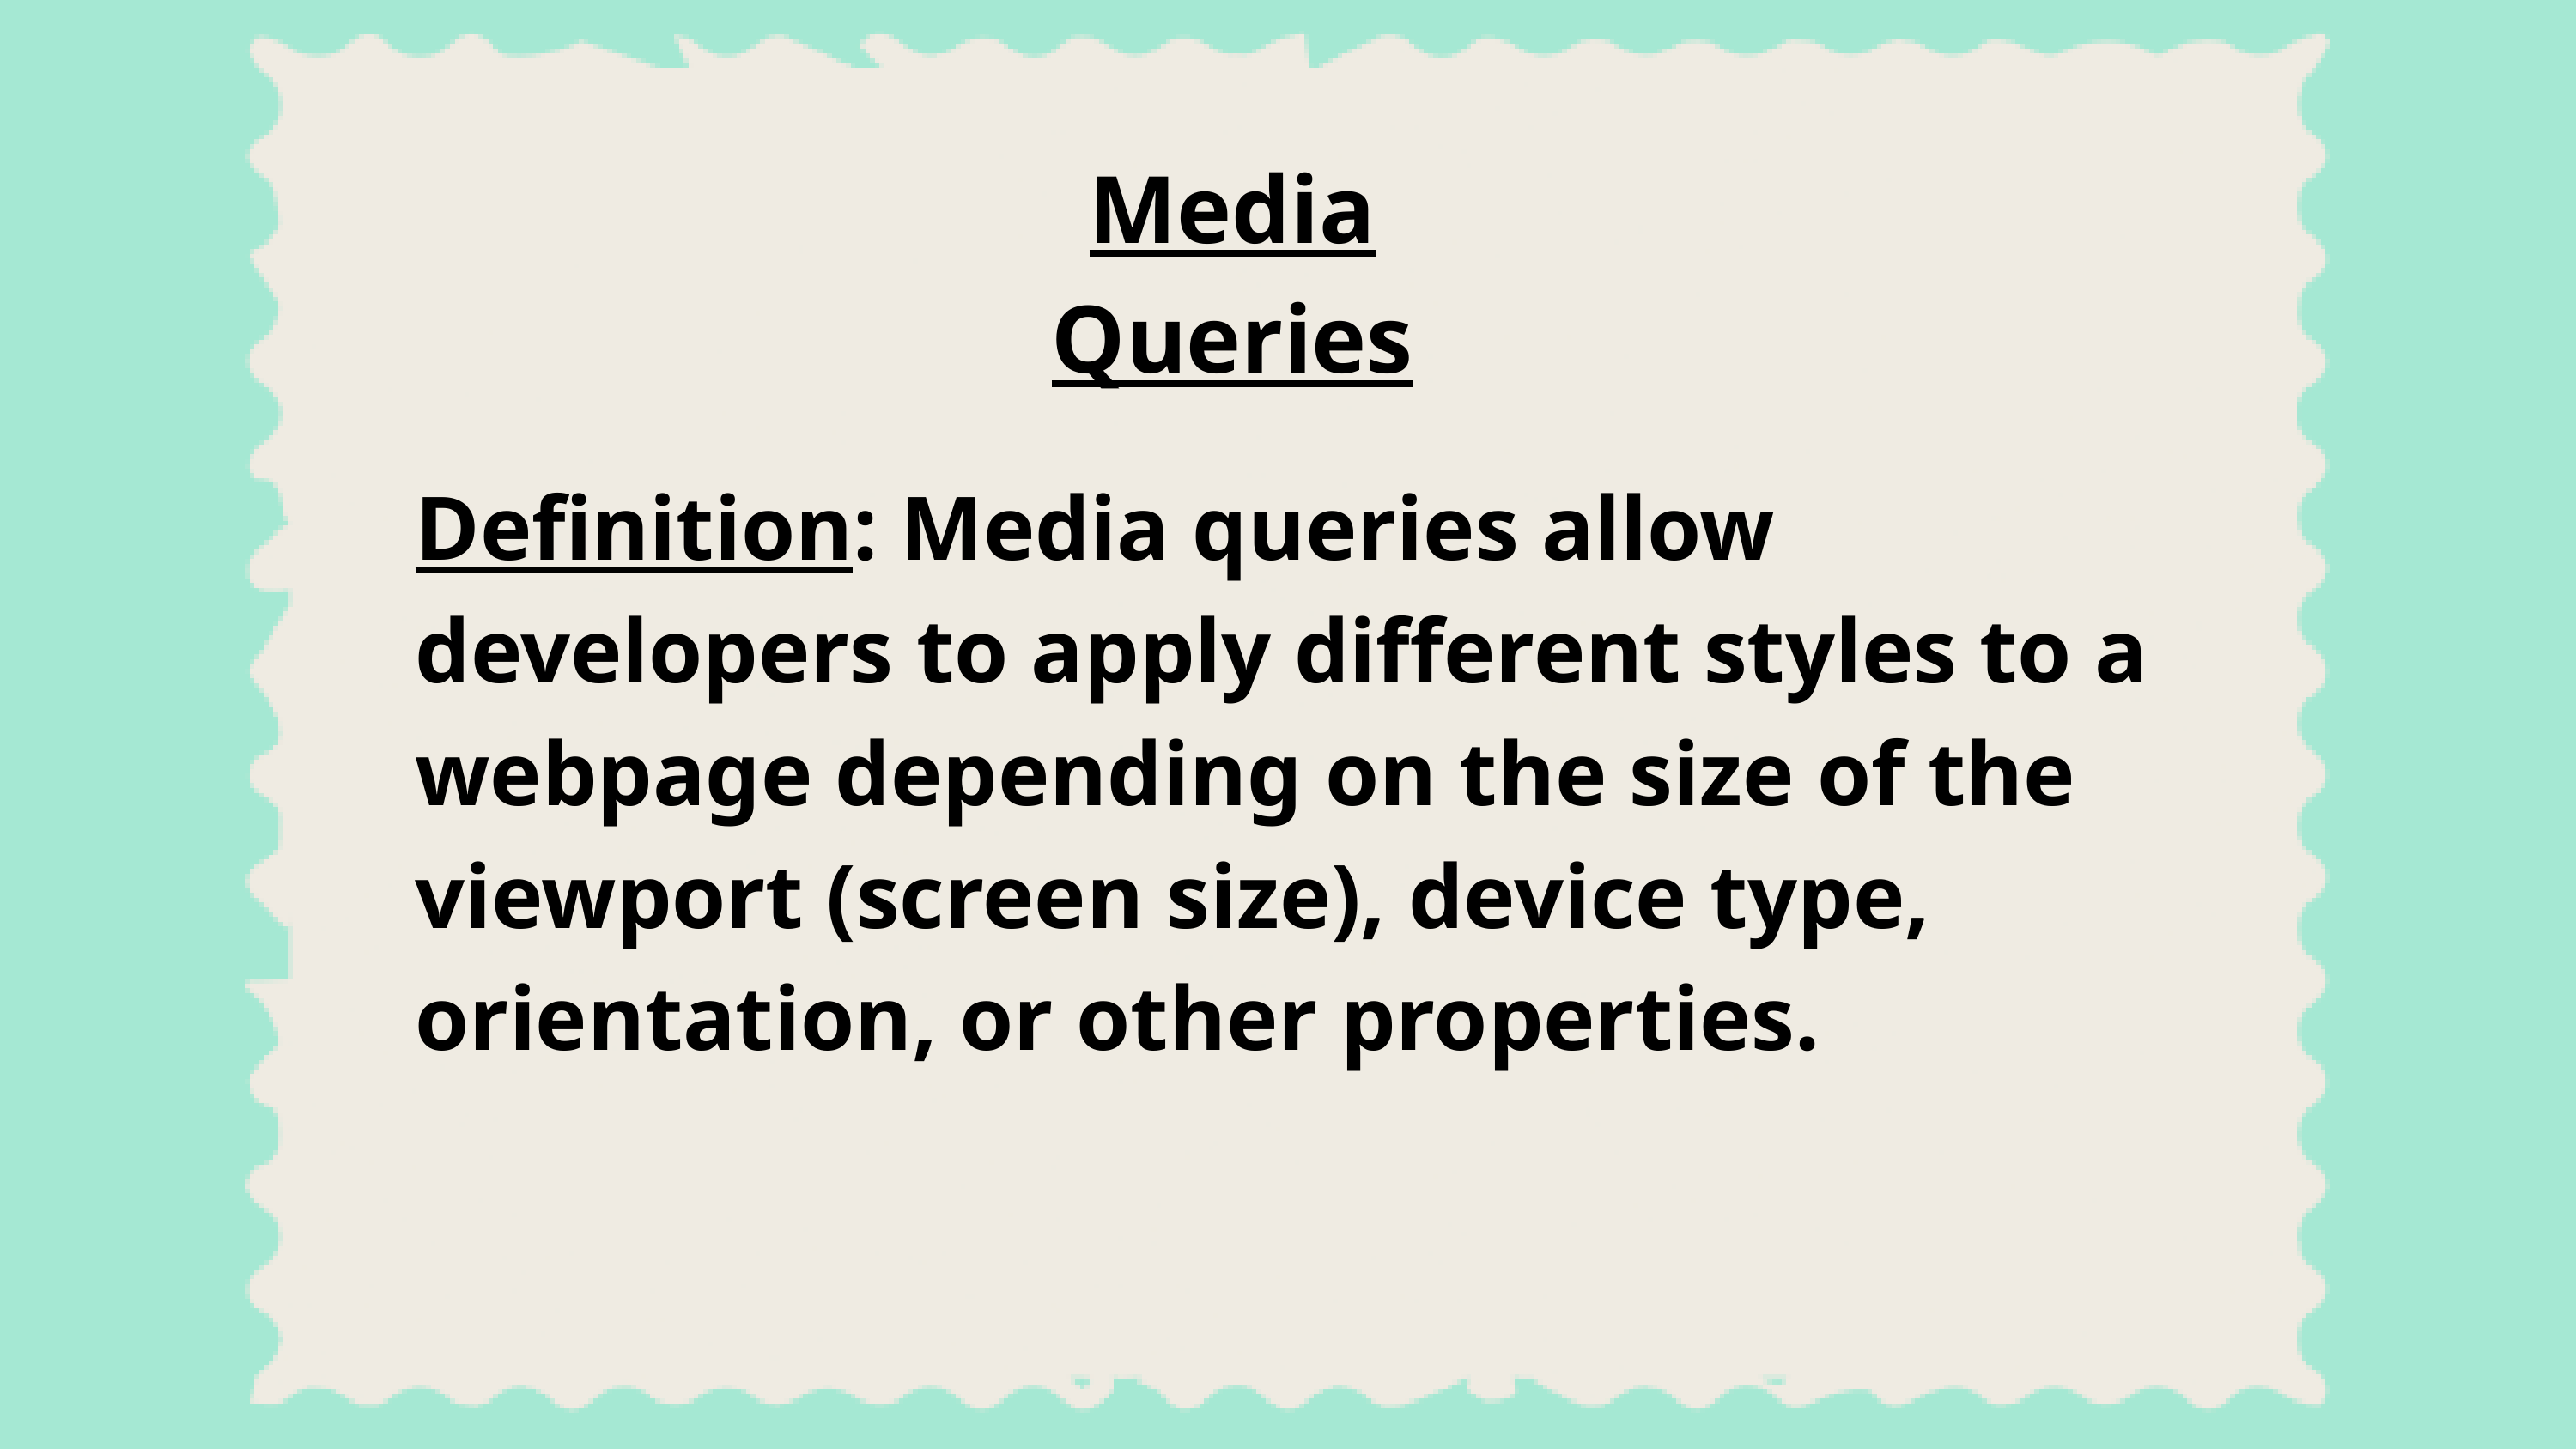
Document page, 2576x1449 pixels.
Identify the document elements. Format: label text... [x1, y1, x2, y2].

text_box [240, 31, 2336, 1418]
text_box Definition: Media queries allow developers to apply different styles to a webpage depending on the size of the viewport (screen size), device type, orientation, or other properties. [415, 455, 2161, 1069]
text_box Media Queries [905, 131, 1559, 392]
